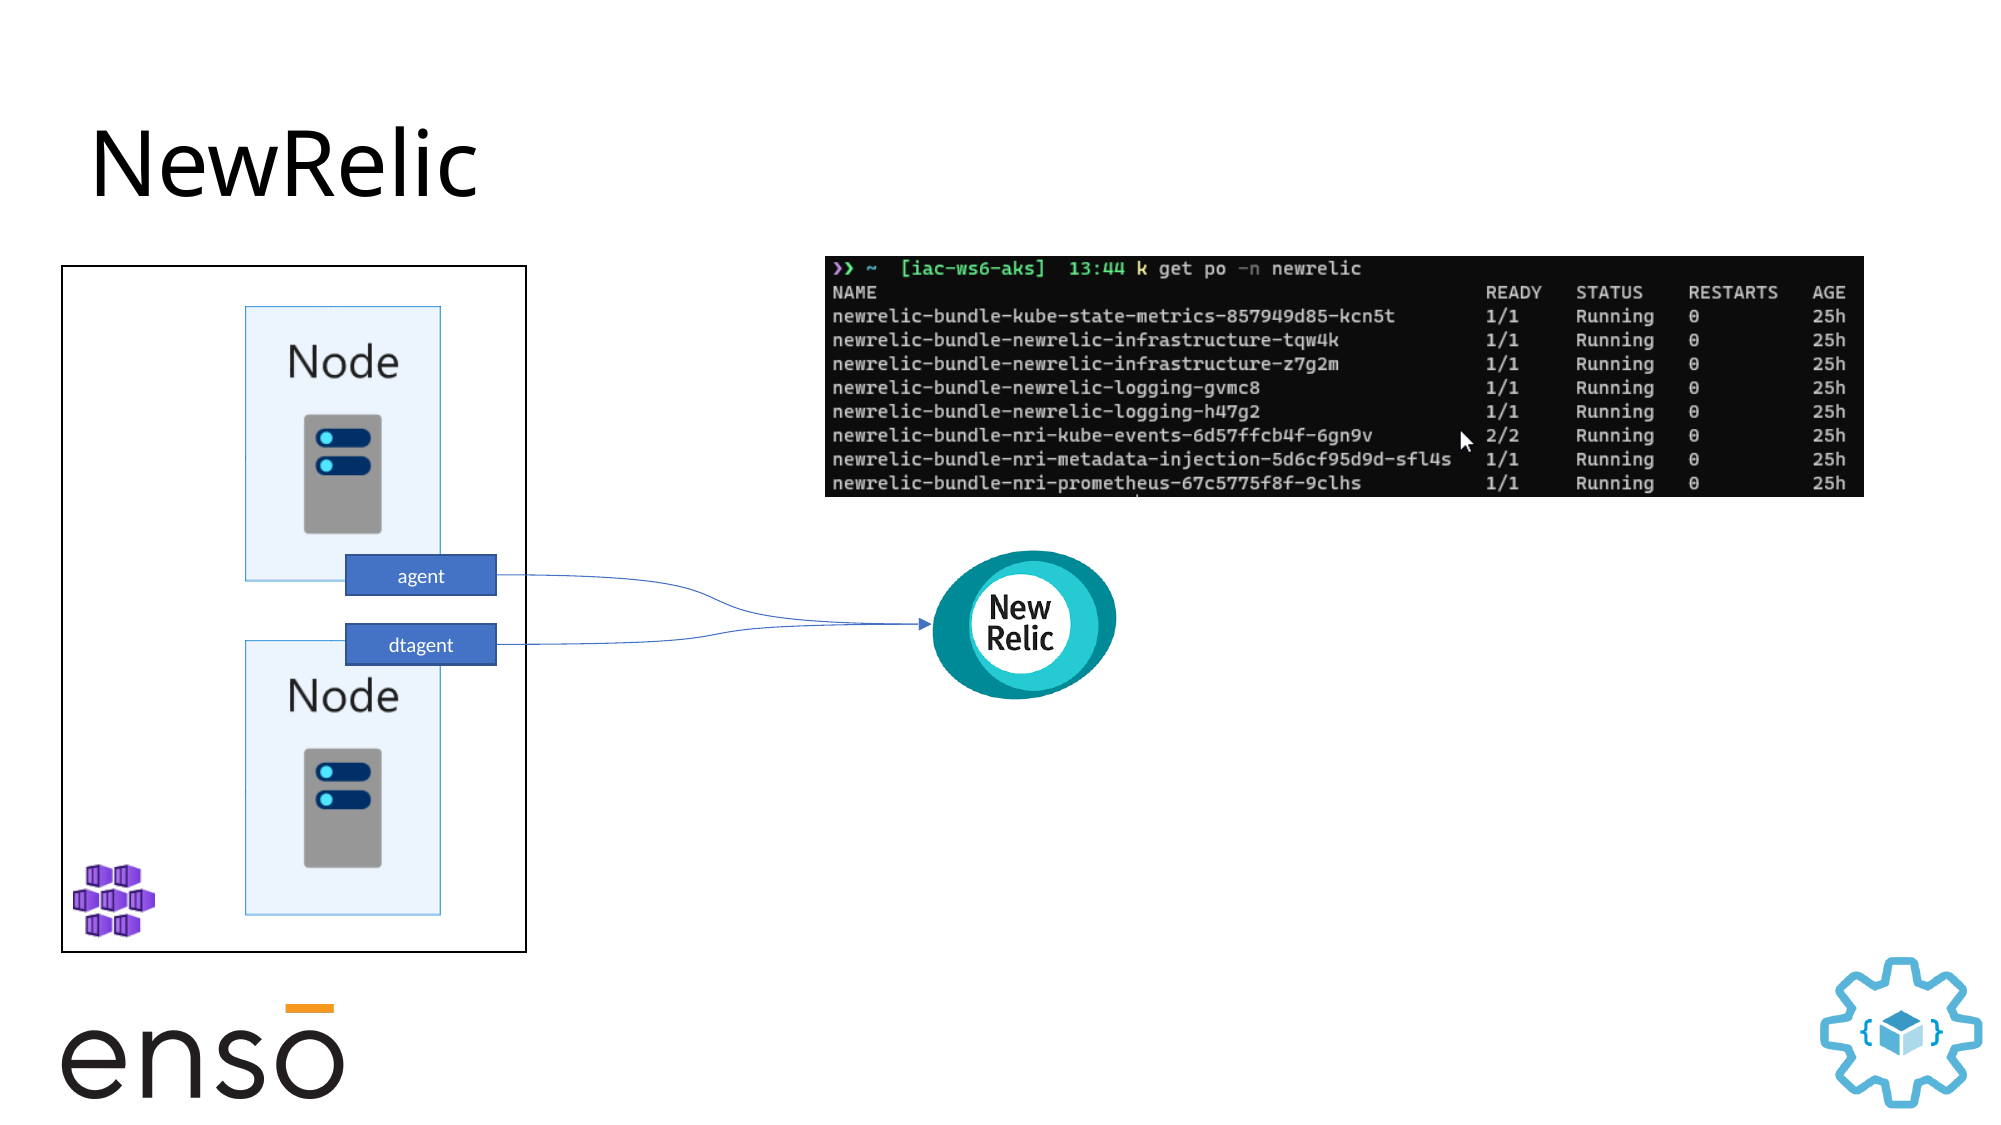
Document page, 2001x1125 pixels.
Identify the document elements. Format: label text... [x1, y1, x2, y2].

text_box [61, 265, 527, 953]
picture [825, 256, 1864, 497]
picture [931, 549, 1117, 700]
picture [61, 1004, 344, 1099]
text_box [496, 624, 931, 645]
title NewRelic [68, 97, 1932, 223]
picture [245, 306, 441, 582]
picture [73, 859, 155, 941]
picture [1802, 940, 2000, 1125]
picture [245, 640, 441, 916]
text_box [496, 574, 931, 624]
